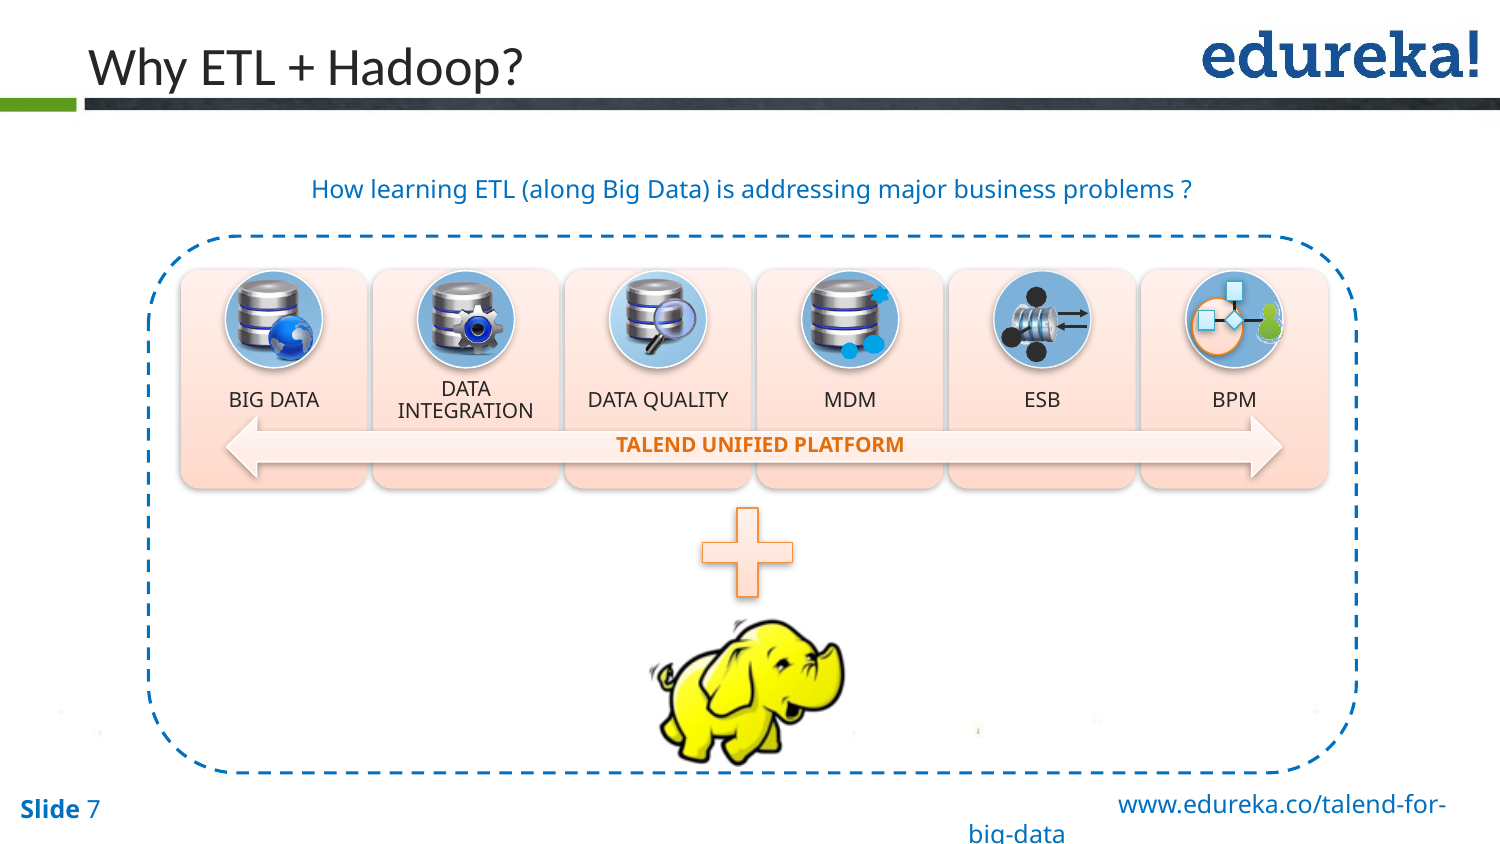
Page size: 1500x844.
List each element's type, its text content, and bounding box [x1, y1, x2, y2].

text_box How learning ETL (along Big Data) is addressing major business problems ? [90, 166, 1414, 211]
picture [994, 831, 1001, 841]
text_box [180, 270, 1328, 491]
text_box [1191, 280, 1288, 356]
picture [0, 0, 1500, 844]
text_box Why ETL + Hadoop? [73, 23, 834, 104]
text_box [1009, 296, 1089, 353]
text_box [146, 234, 1359, 776]
